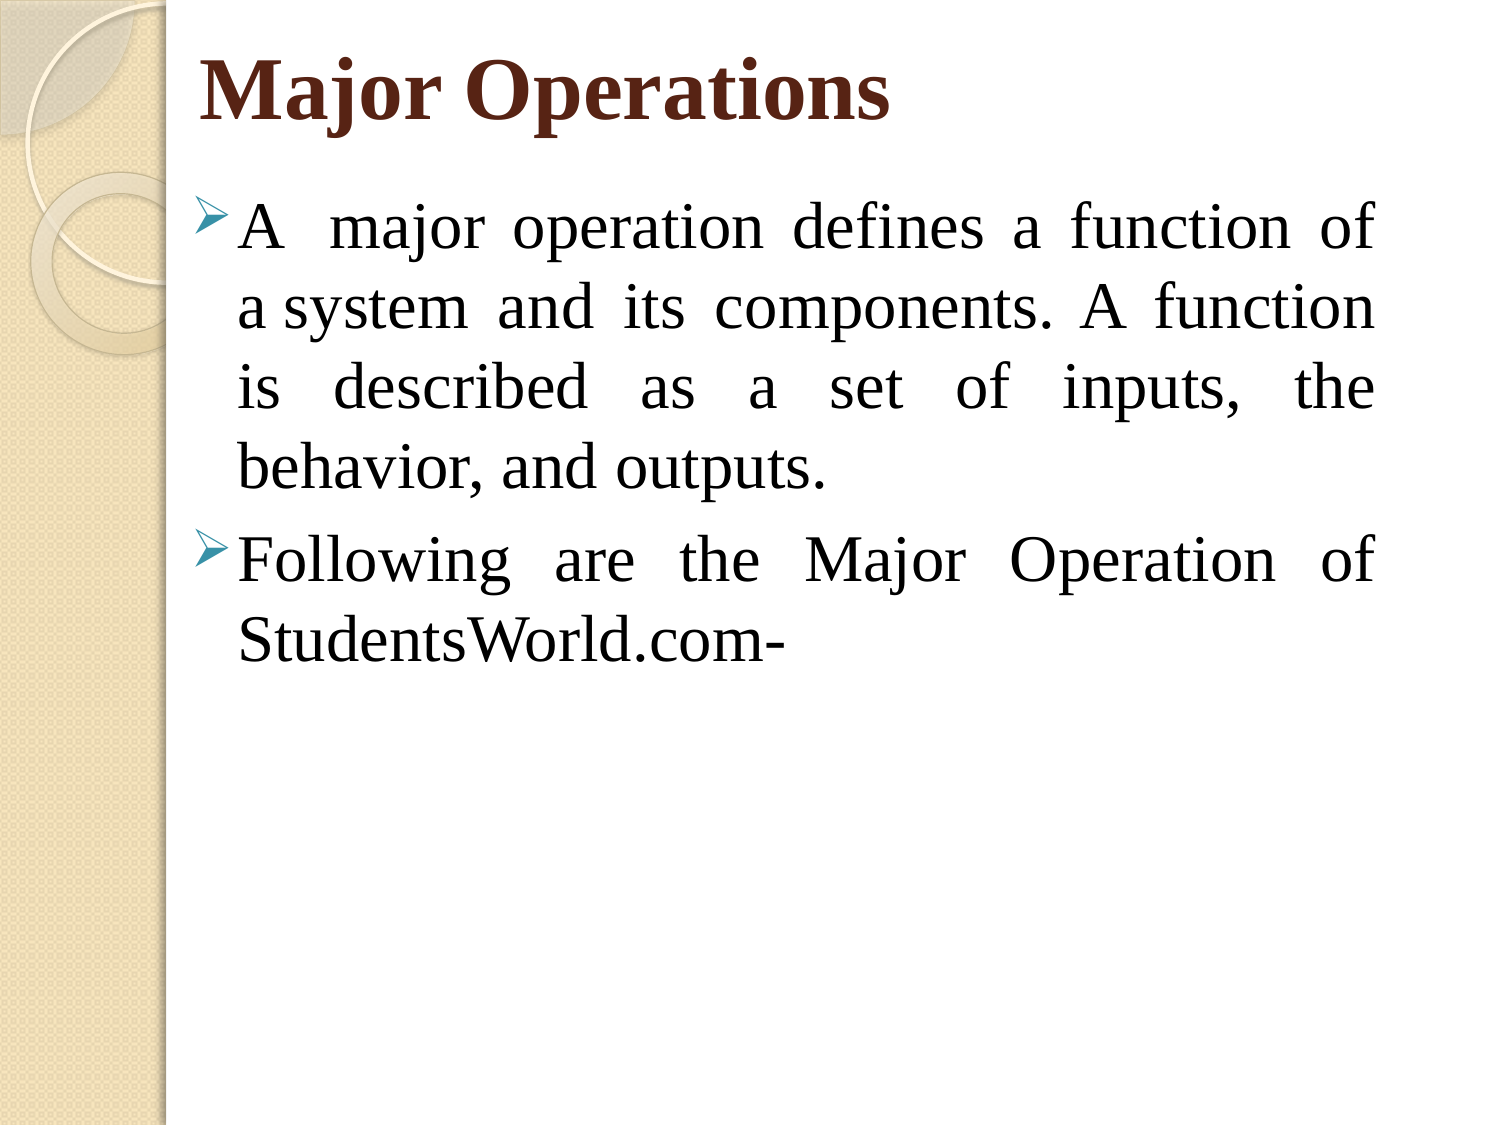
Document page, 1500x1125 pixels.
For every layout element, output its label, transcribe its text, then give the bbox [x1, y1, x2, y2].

title Major Operations [162, 62, 1393, 174]
list A major operation defines a function of a system and its components. A function is described as a set of inputs, the behavior, and outputs. Following are the Major Operation of StudentsWorld.com- [162, 174, 1393, 963]
